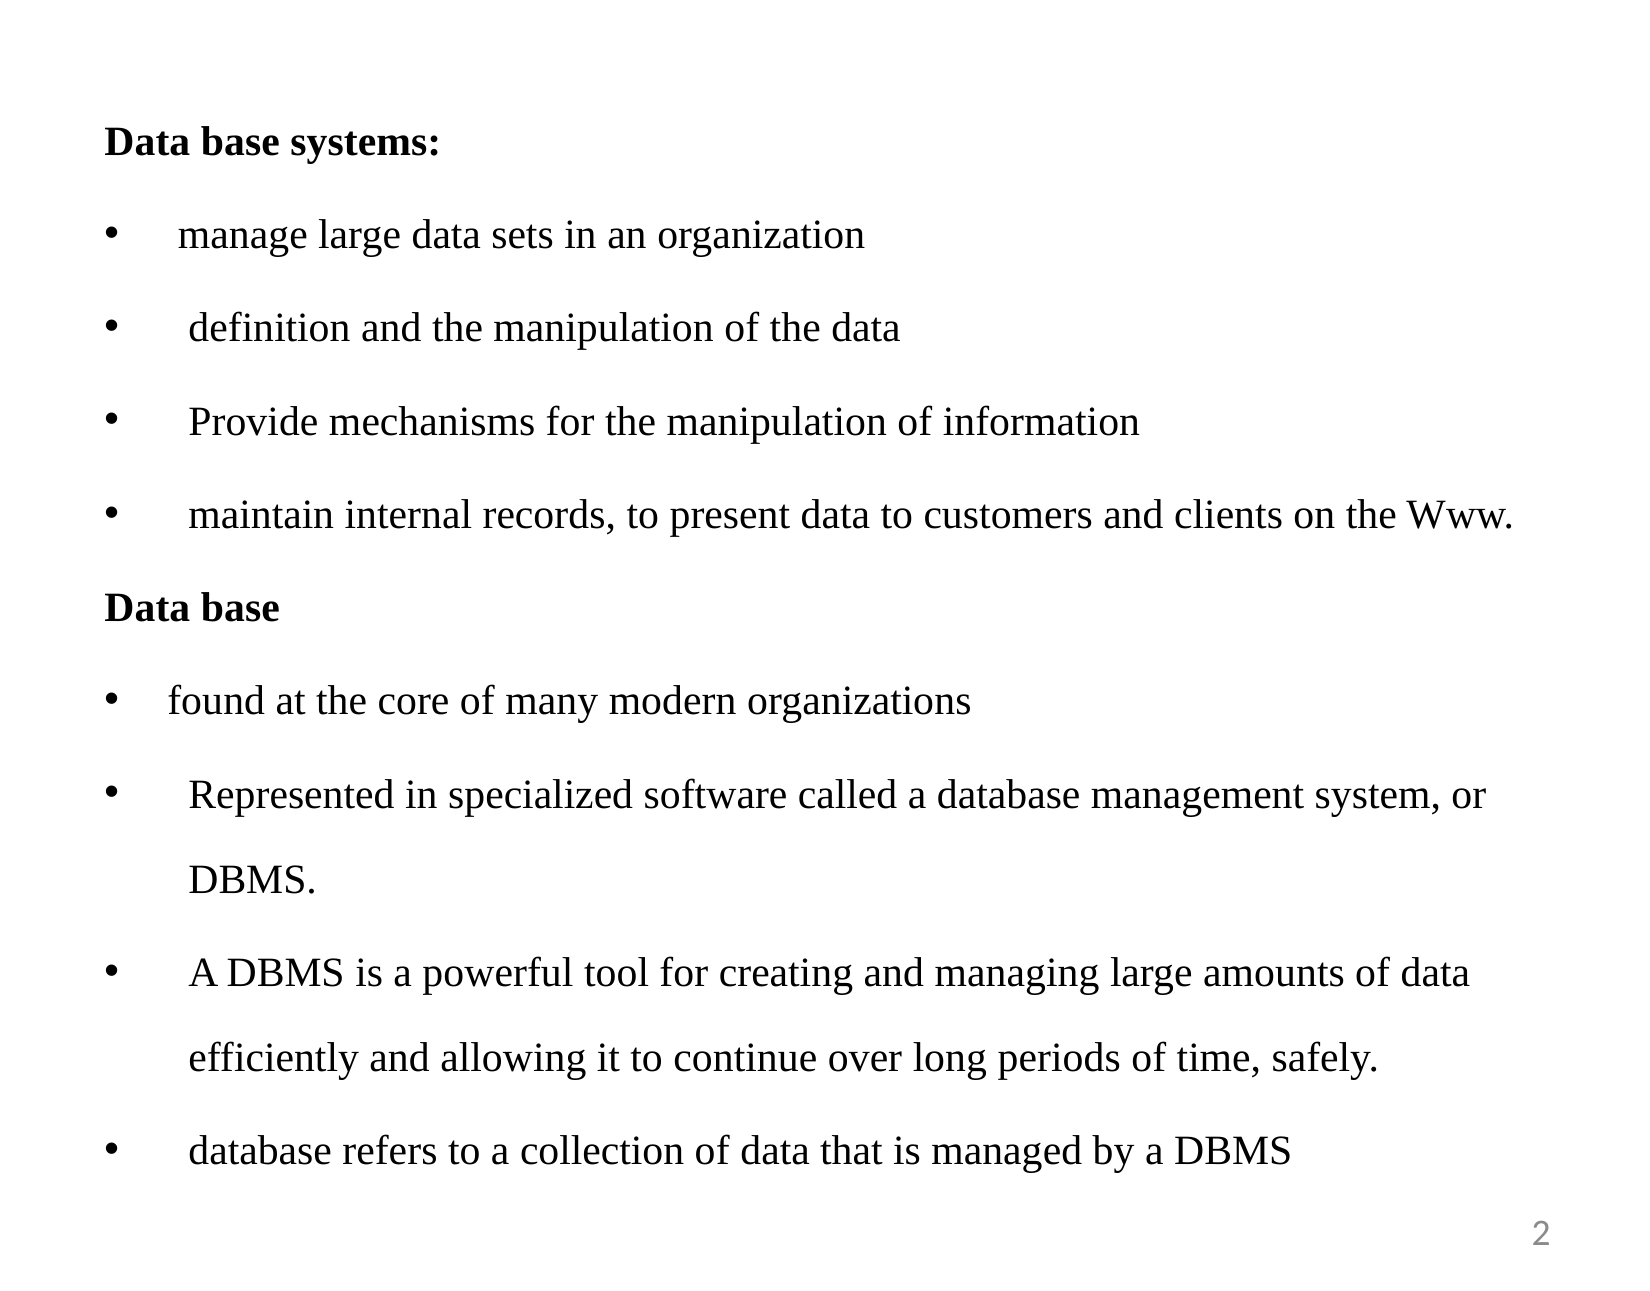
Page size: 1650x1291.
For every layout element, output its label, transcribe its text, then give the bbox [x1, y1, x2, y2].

list Data base systems: manage large data sets in an organization definition and the manipulation of the data Provide mechanisms for the manipulation of information maintain internal records, to present data to customers and clients on the Www. Data base found at the core of many modern organizations Represented in specialized software called a database management system, or DBMS. A DBMS is a powerful tool for creating and managing large amounts of data efficiently and allowing it to continue over long periods of time, safely. database refers to a collection of data that is managed by a DBMS [87, 70, 1573, 1194]
slide_number 1 [1182, 1195, 1568, 1265]
